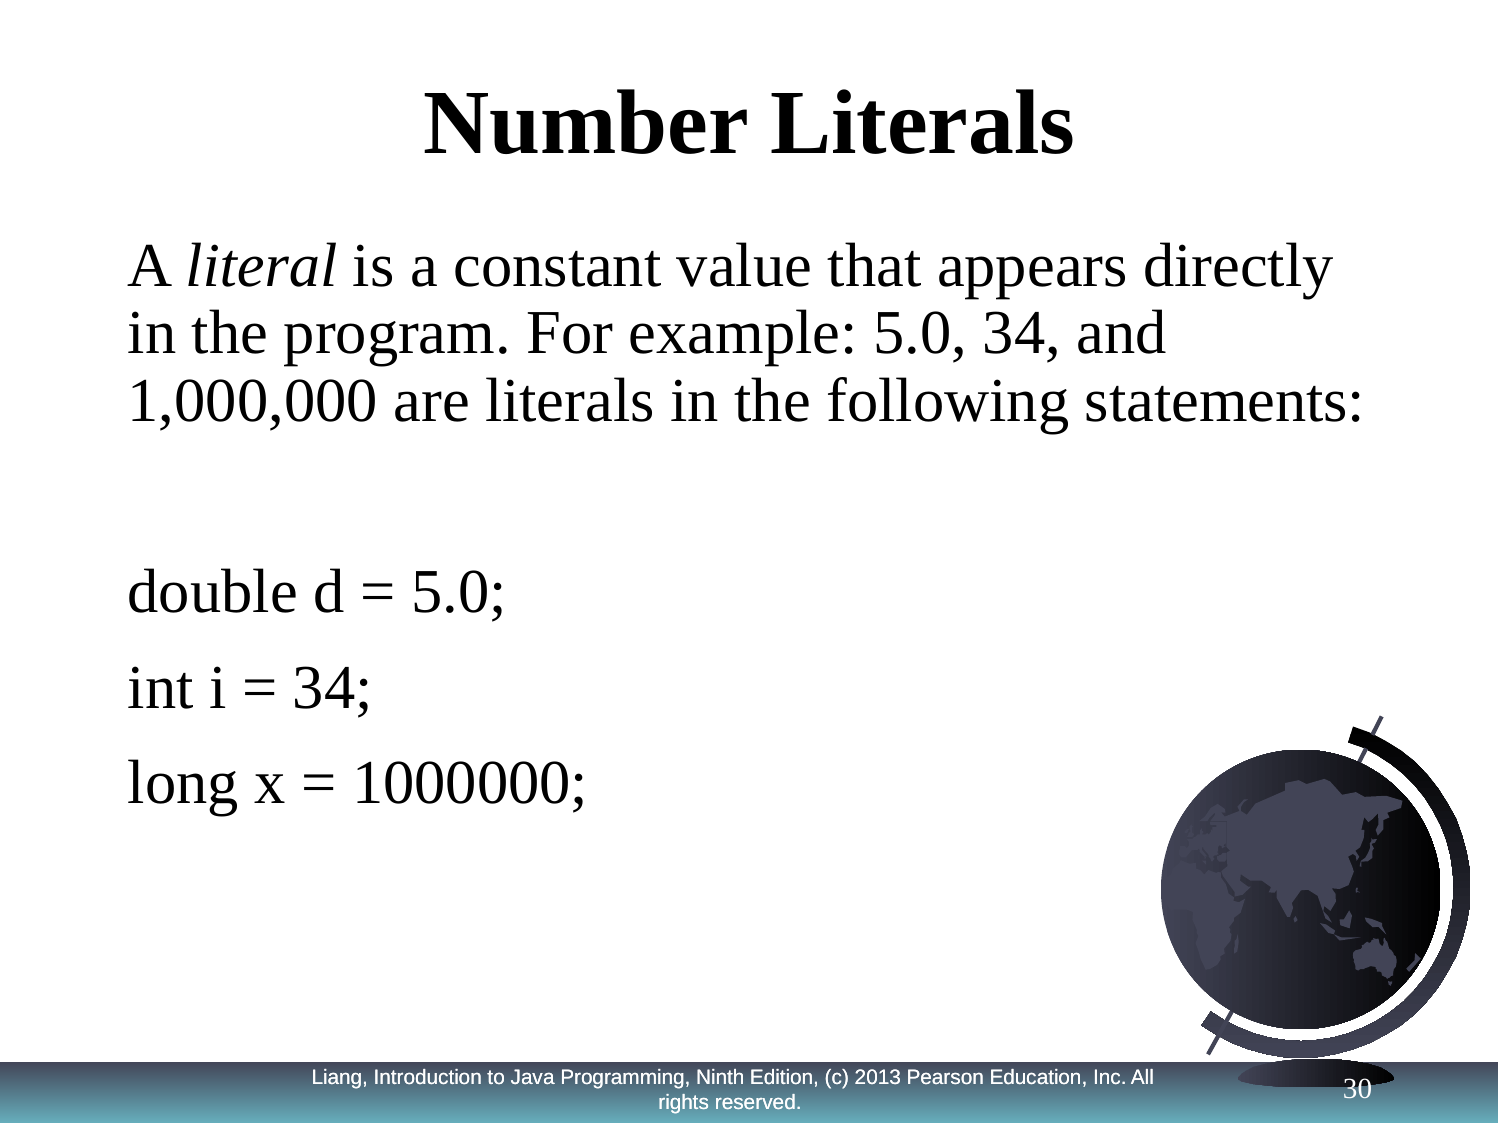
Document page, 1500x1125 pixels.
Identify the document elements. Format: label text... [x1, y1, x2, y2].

title Number Literals [112, 0, 1388, 224]
list A literal is a constant value that appears directly in the program. For example: 5.0, 34, and 1,000,000 are literals in the following statements: double d = 5.0; int i = 34; long x = 1000000; [112, 224, 1388, 900]
slide_number 30 [1074, 1049, 1388, 1125]
